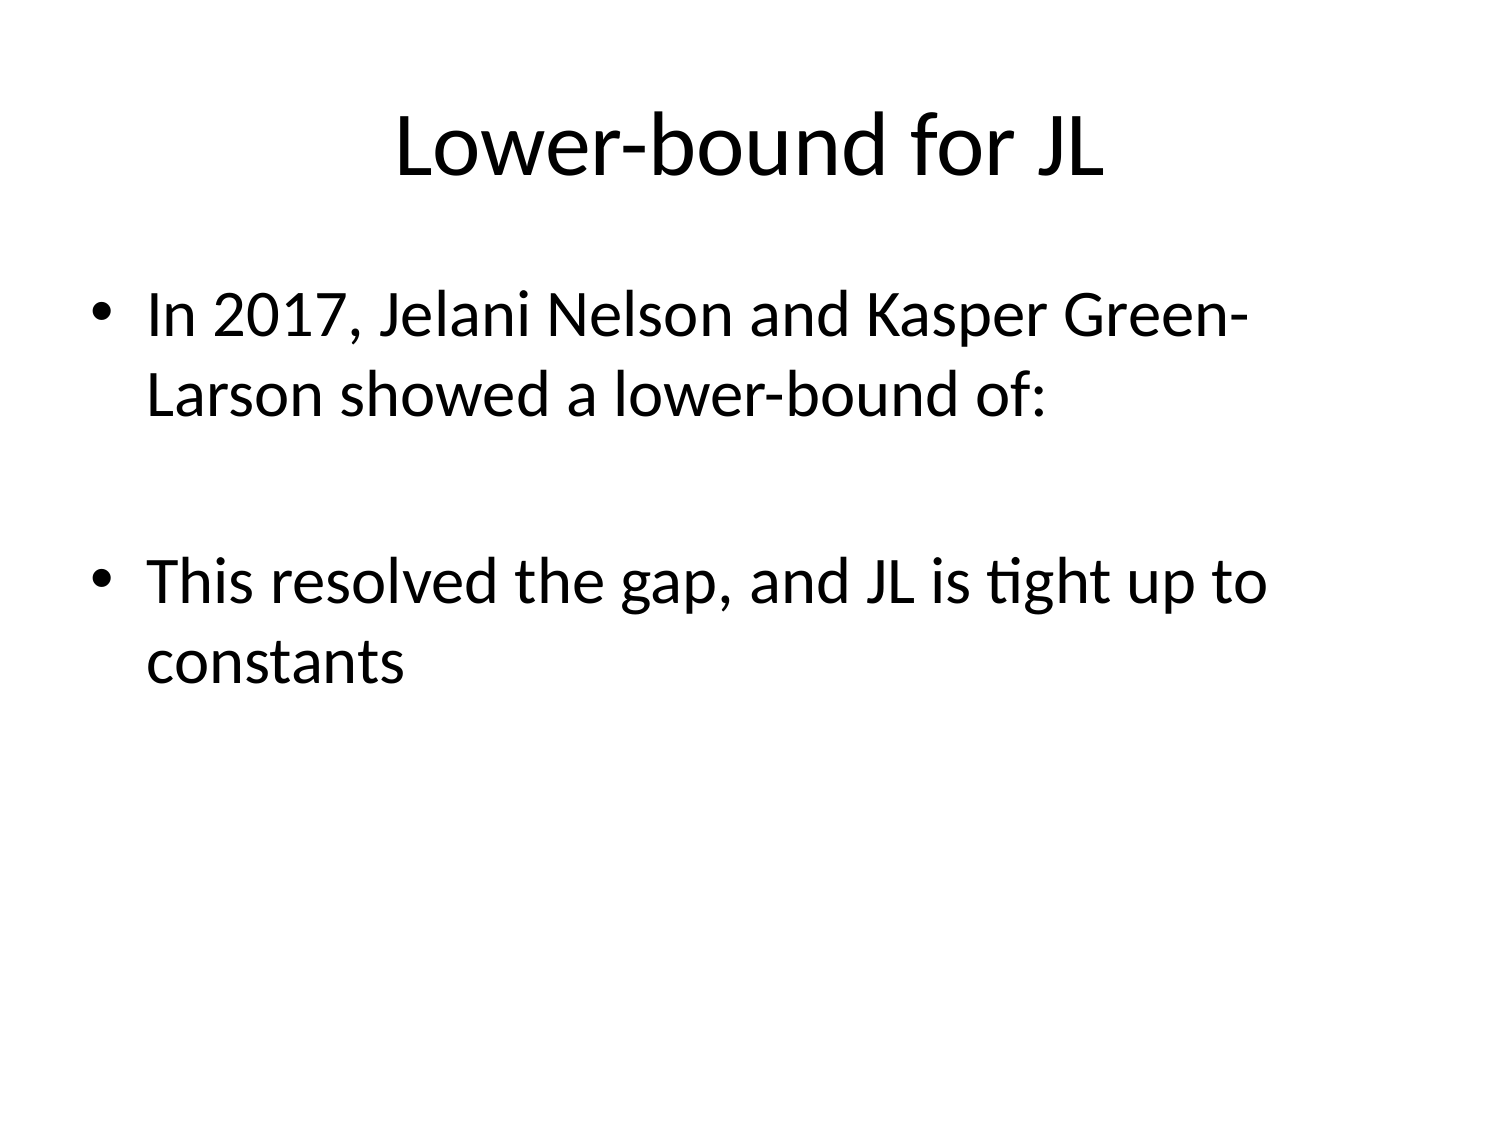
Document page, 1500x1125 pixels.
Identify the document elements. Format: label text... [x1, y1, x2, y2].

title Lower-bound for JL [75, 45, 1425, 233]
